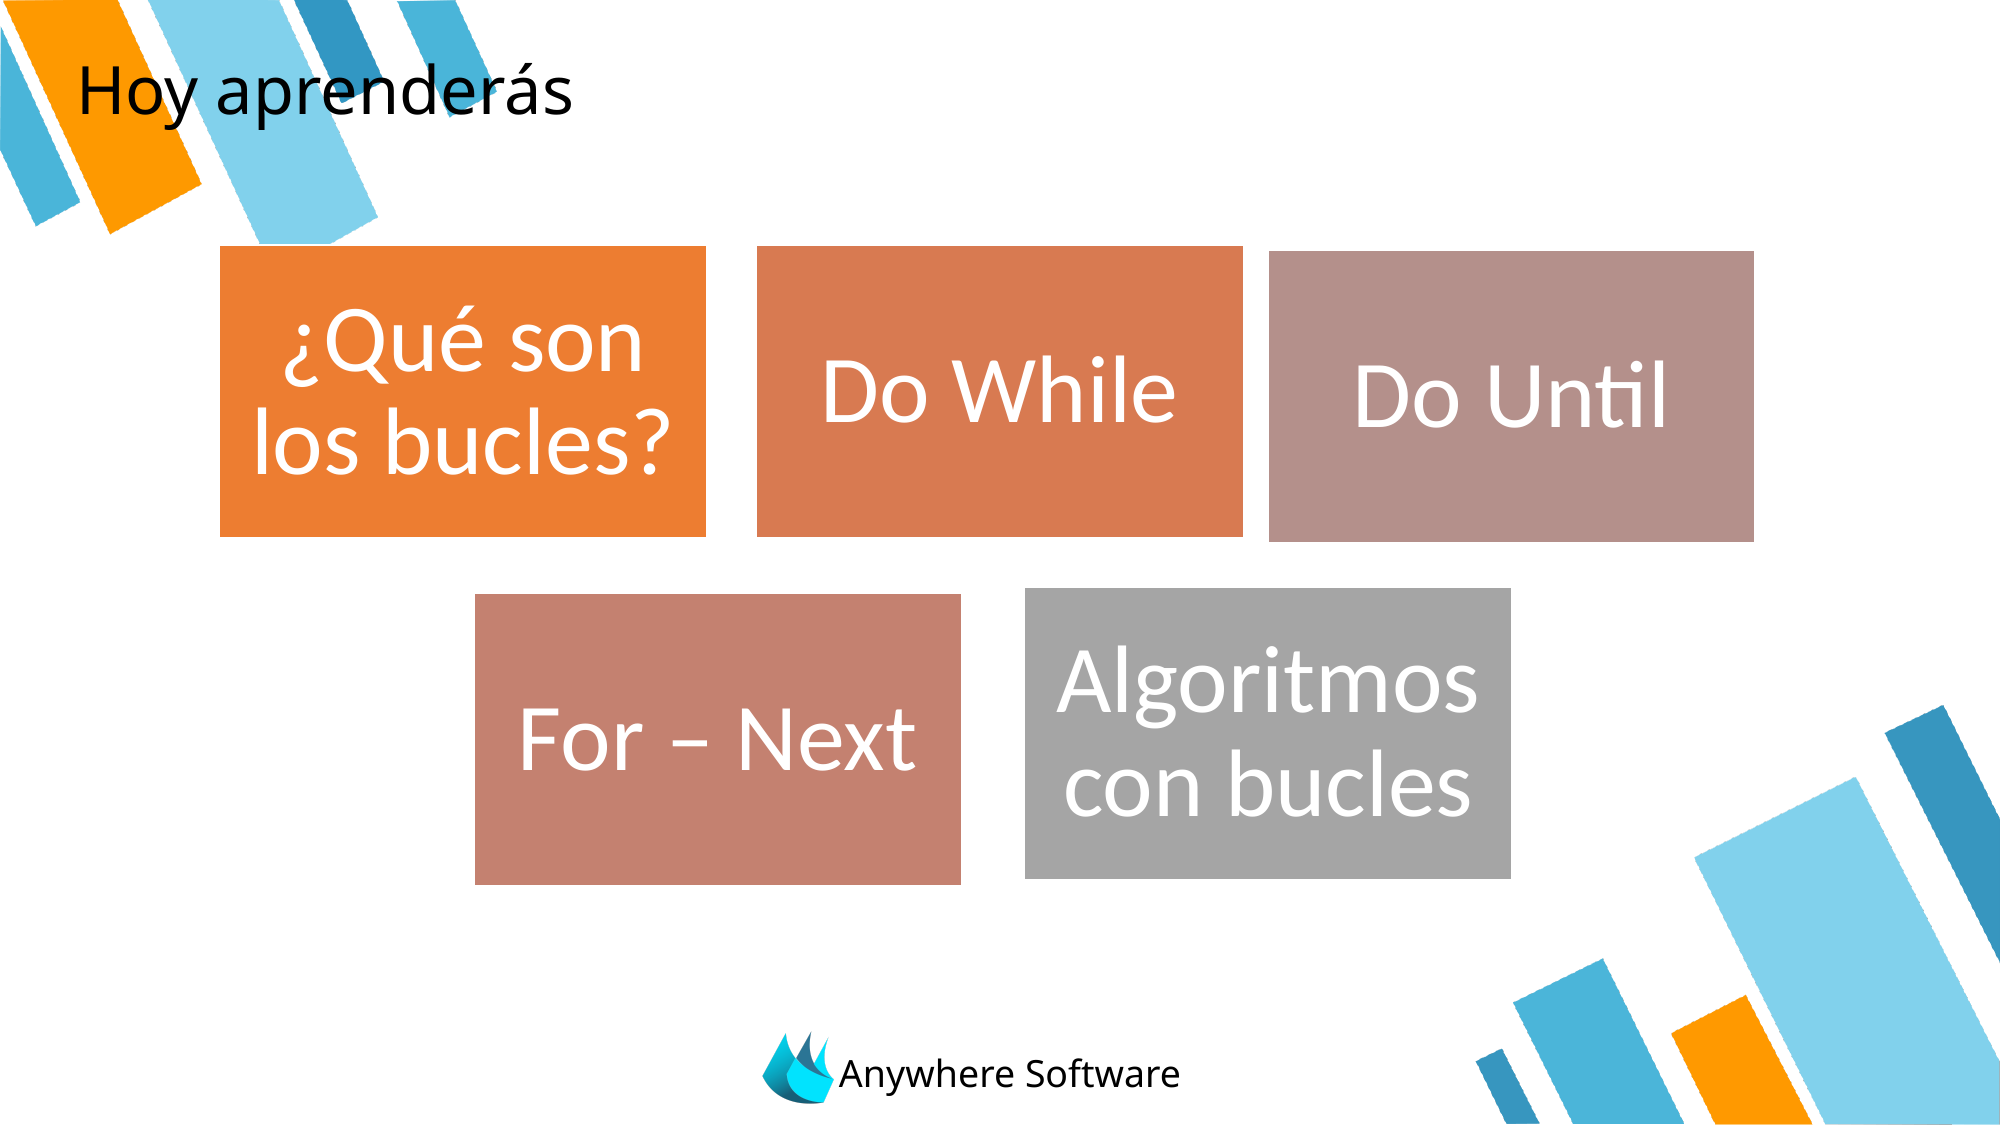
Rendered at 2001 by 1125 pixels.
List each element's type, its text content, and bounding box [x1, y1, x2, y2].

picture [0, 0, 2000, 1125]
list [219, 186, 1781, 938]
title Hoy aprenderás [61, 22, 1863, 165]
